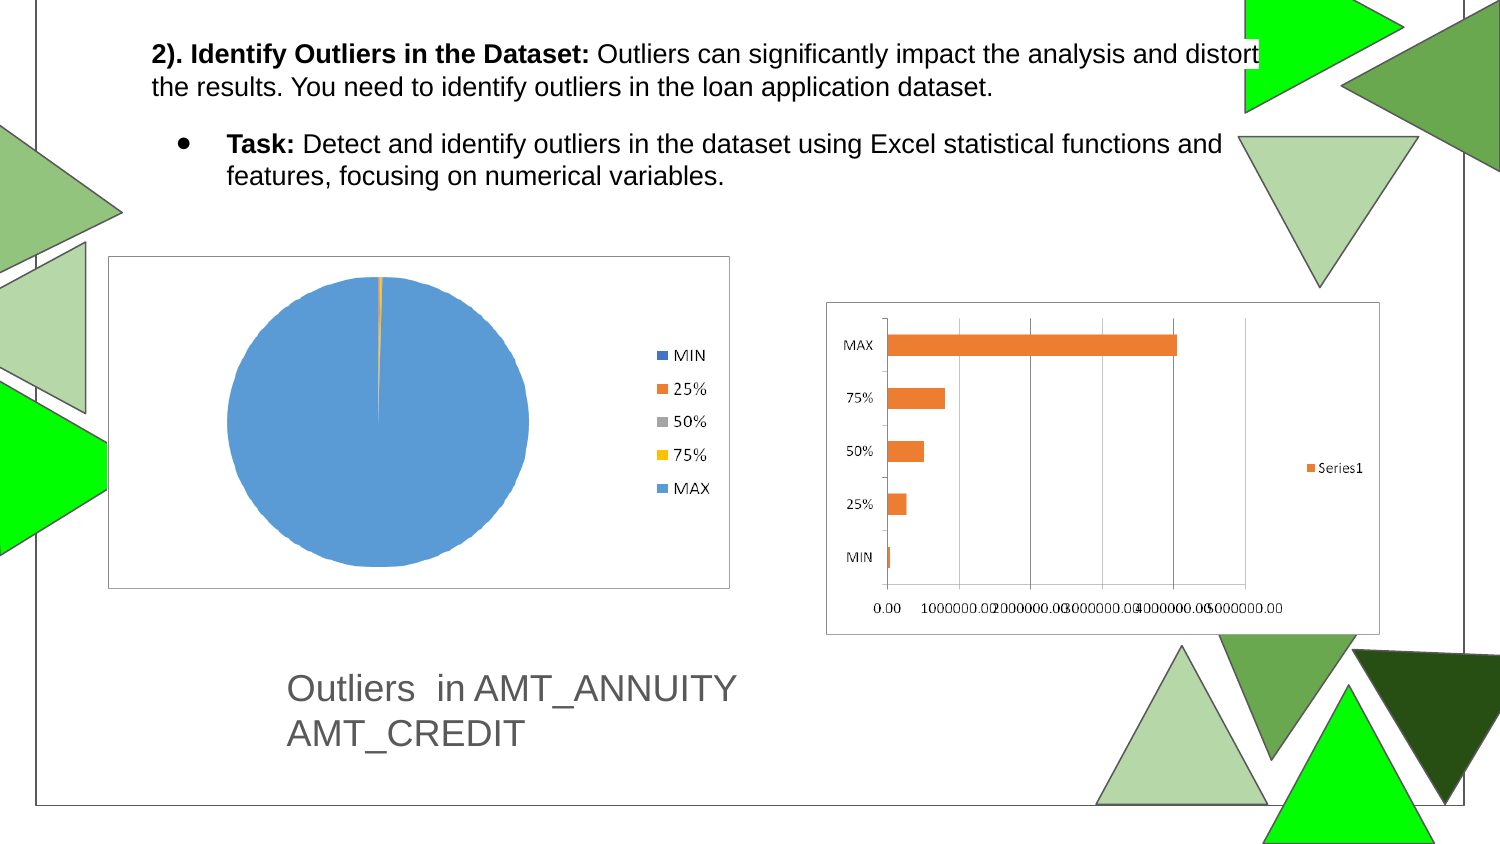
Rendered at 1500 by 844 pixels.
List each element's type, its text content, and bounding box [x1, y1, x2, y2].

picture [106, 255, 731, 589]
text_box 2). Identify Outliers in the Dataset: Outliers can significantly impact the analysis and distort the results. You need to identify outliers in the loan application dataset. Task: Detect and identify outliers in the dataset using Excel statistical functions and features, focusing on numerical variables. [136, 21, 1232, 169]
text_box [1095, 575, 1500, 844]
text_box Outliers in AMT_ANNUITY AMT_CREDIT [271, 649, 875, 727]
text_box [0, 112, 147, 556]
picture [824, 301, 1381, 636]
text_box [35, 0, 1232, 111]
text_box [1237, 0, 1500, 288]
text_box [35, 169, 1464, 806]
